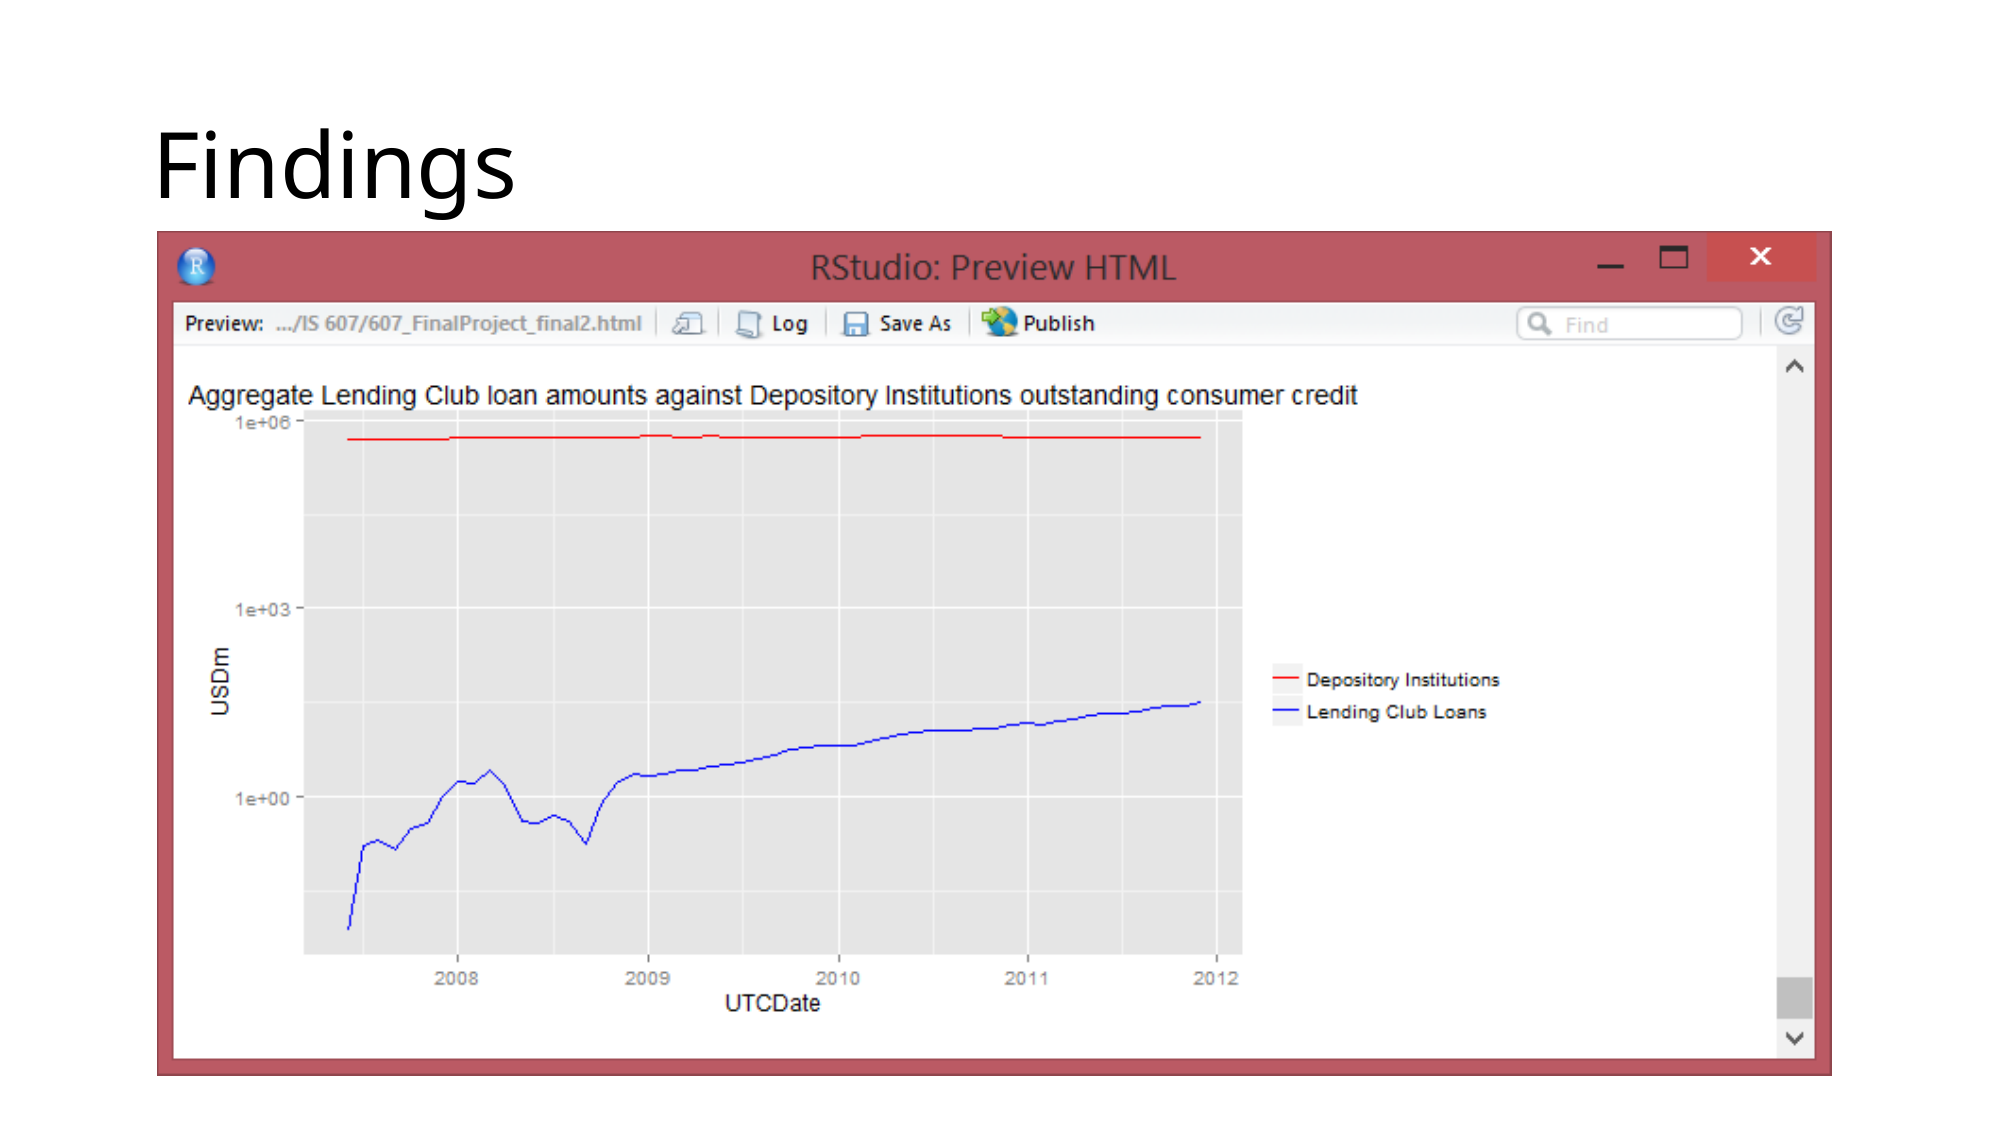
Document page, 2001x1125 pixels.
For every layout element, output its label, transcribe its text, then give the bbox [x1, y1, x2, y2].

title Findings [137, 59, 1863, 278]
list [157, 231, 1832, 1076]
